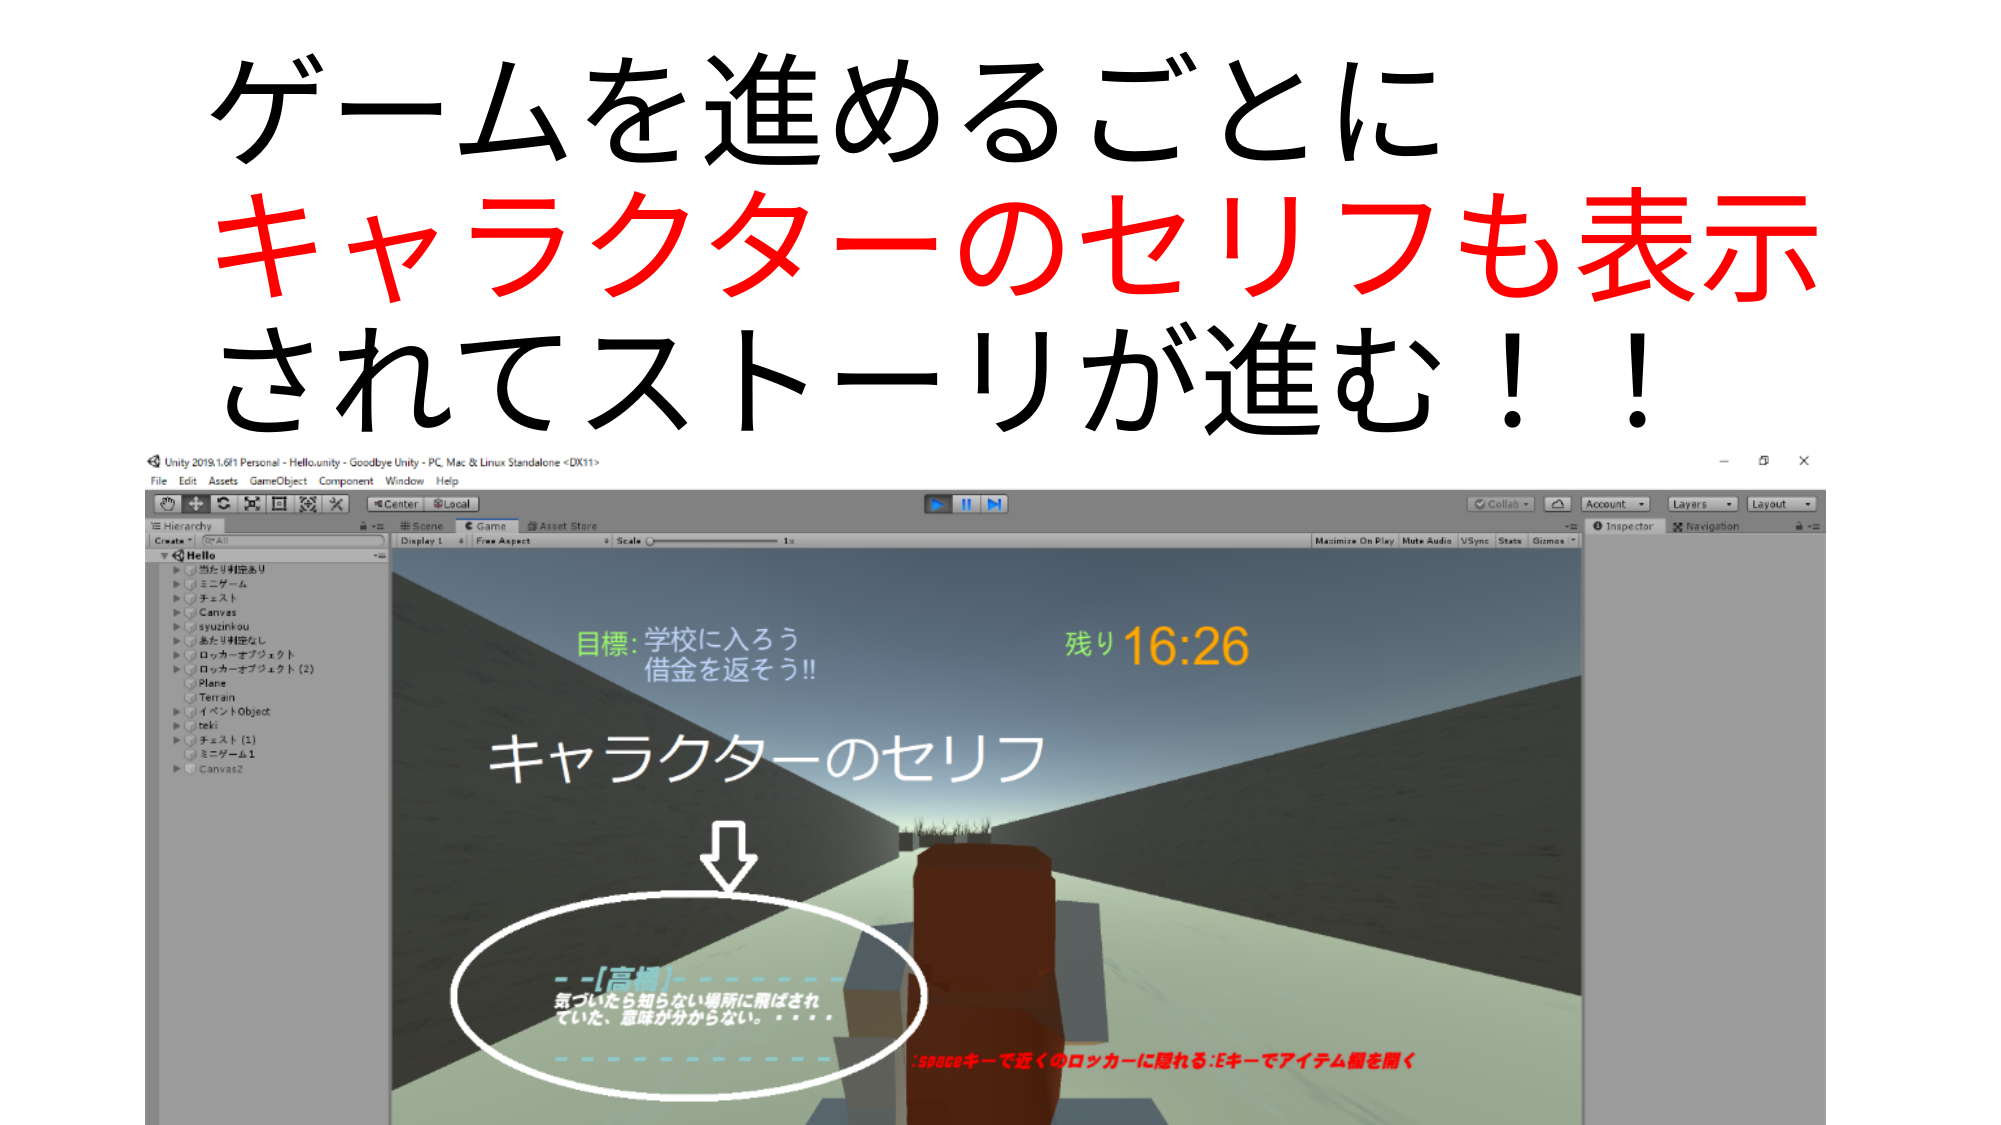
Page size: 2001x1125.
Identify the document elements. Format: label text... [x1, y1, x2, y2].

picture [145, 452, 1826, 1125]
title ゲームを進めるごとに キャラクターのセリフも表示されてストーリが進む！！ [189, 143, 1915, 361]
